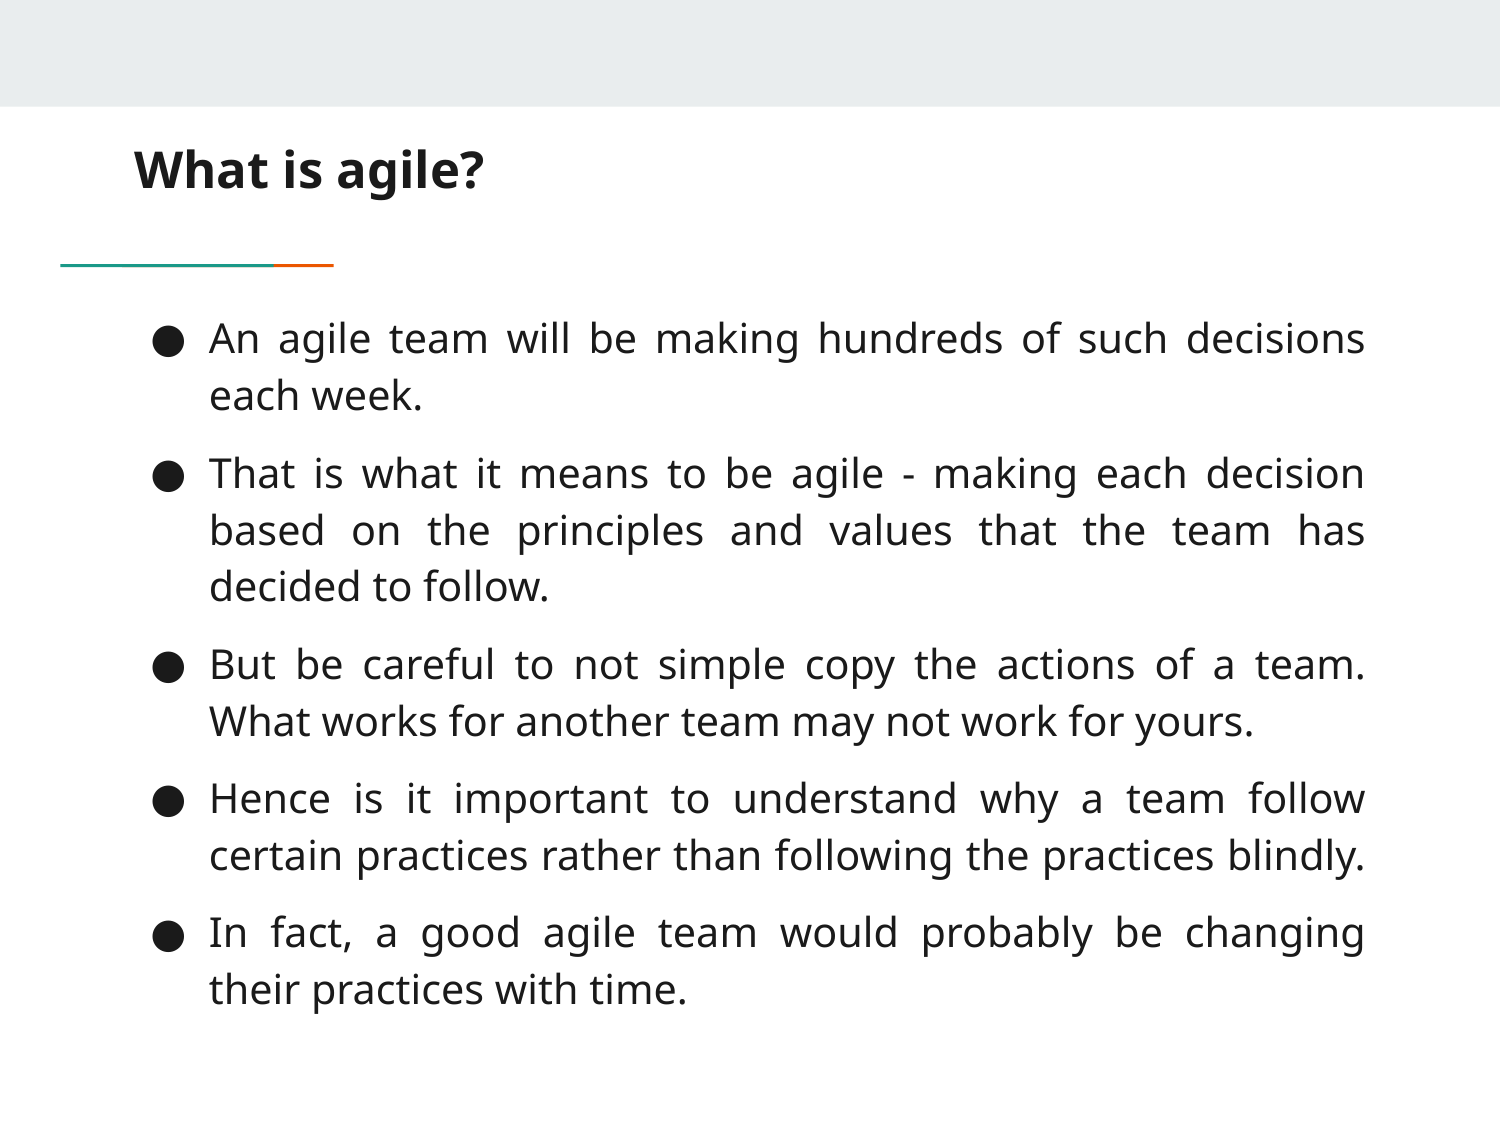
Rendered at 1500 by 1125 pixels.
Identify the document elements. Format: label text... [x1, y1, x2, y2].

list An agile team will be making hundreds of such decisions each week. That is what it means to be agile - making each decision based on the principles and values that the team has decided to follow. But be careful to not simple copy the actions of a team. What works for another team may not work for yours. Hence is it important to understand why a team follow certain practices rather than following the practices blindly. In fact, a good agile team would probably be changing their practices with time. [119, 290, 1381, 1093]
title What is agile? [119, 123, 1381, 243]
